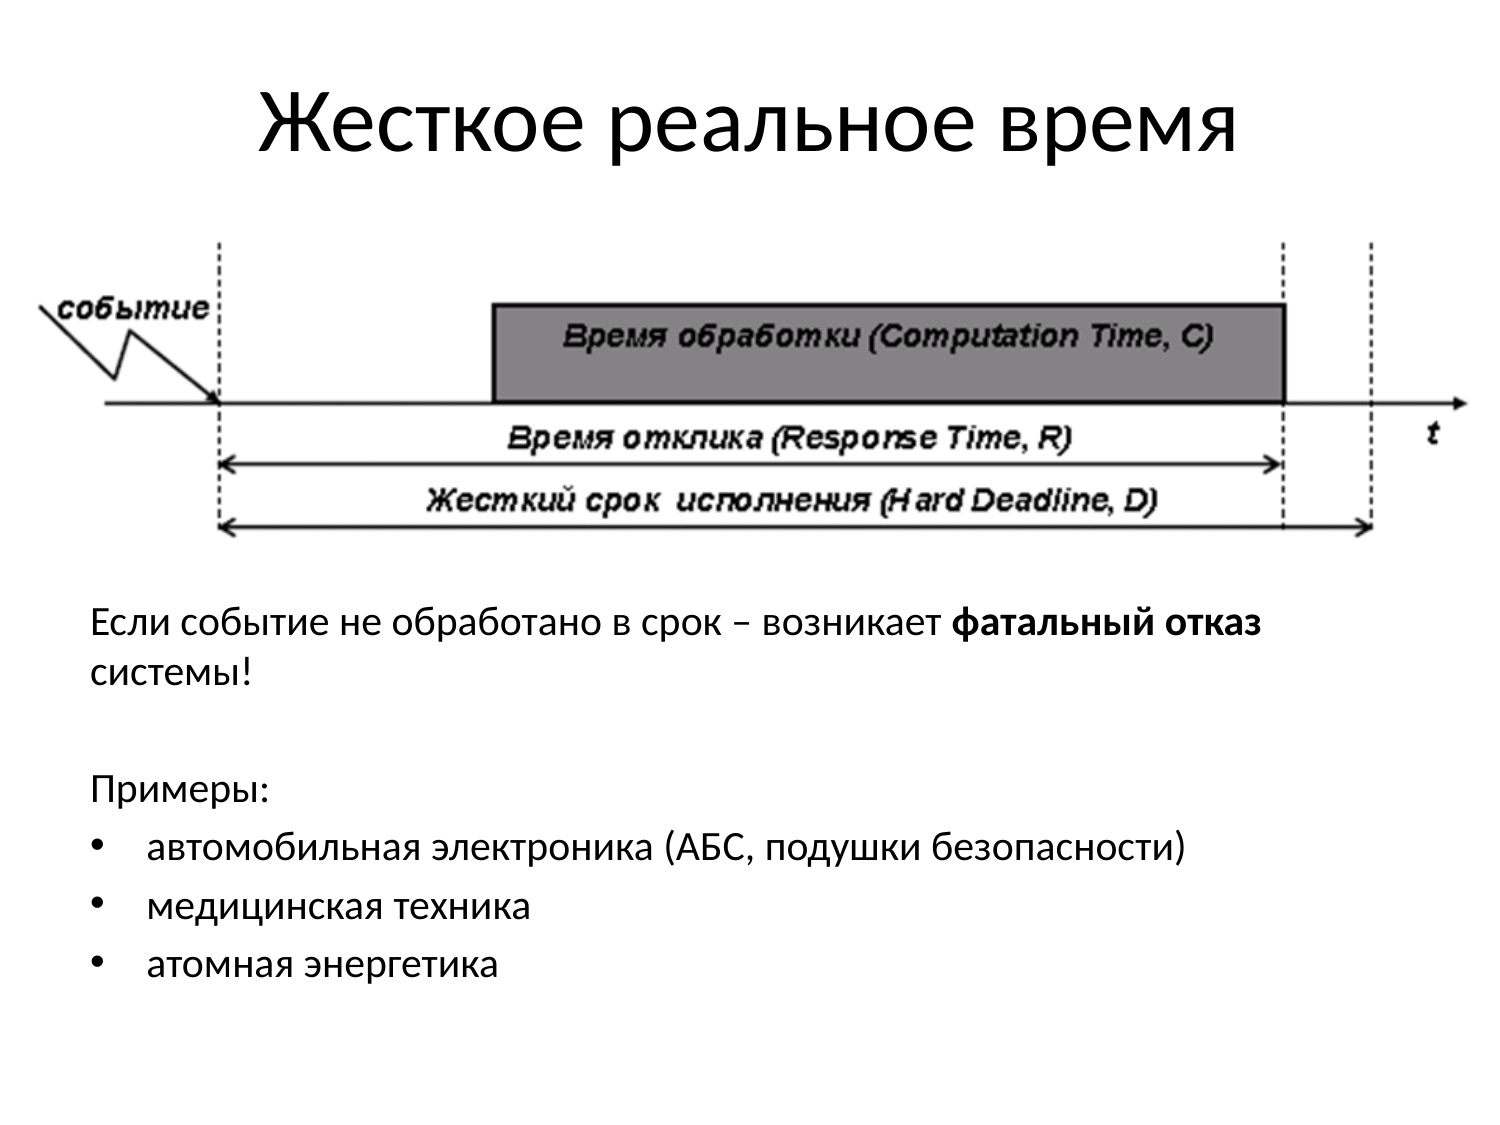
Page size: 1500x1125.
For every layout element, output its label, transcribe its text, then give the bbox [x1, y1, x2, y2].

list Если событие не обработано в срок – возникает фатальный отказ системы! Примеры: автомобильная электроника (АБС, подушки безопасности) медицинская техника атомная энергетика [75, 586, 1425, 1059]
picture [13, 207, 1487, 545]
title Жесткое реальное время [75, 45, 1425, 185]
